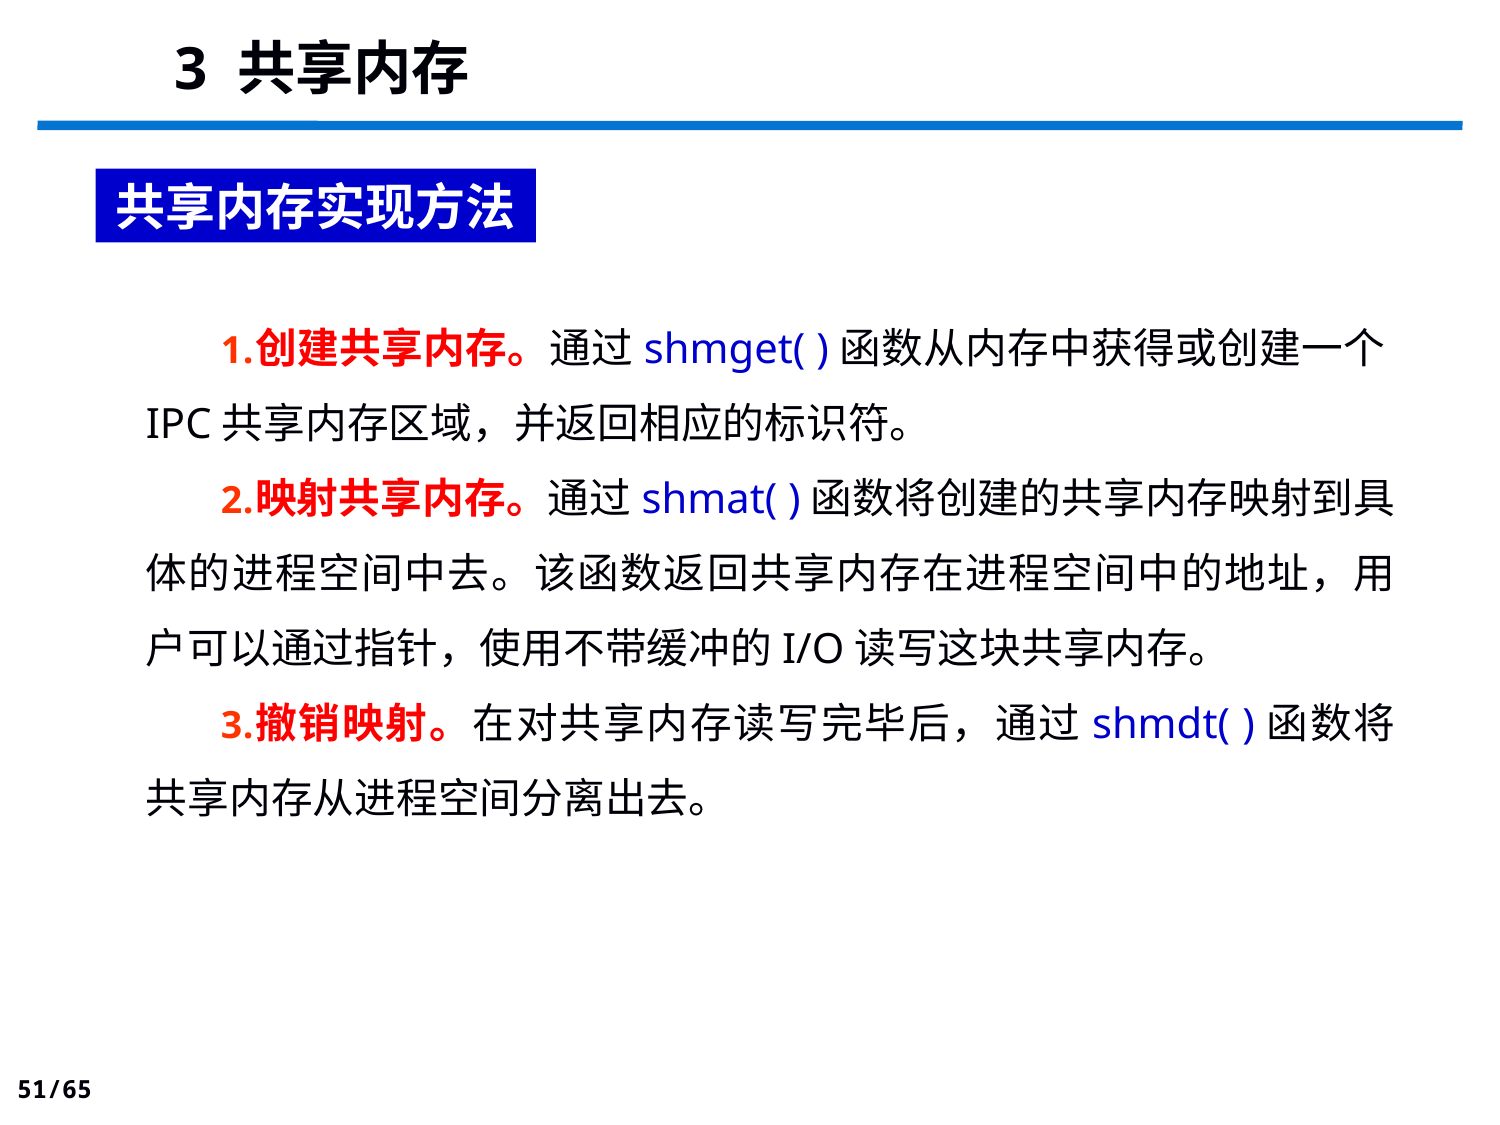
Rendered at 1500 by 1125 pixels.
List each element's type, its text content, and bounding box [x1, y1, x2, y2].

text_box 共享内存实现方法 [95, 168, 536, 243]
text_box 创建共享内存。通过shmget( )函数从内存中获得或创建一个IPC共享内存区域，并返回相应的标识符。 映射共享内存。通过shmat( )函数将创建的共享内存映射到具体的进程空间中去。该函数返回共享内存在进程空间中的地址，用户可以通过指针，使用不带缓冲的I/O读写这块共享内存。 撤销映射。在对共享内存读写完毕后，通过shmdt( )函数将共享内存从进程空间分离出去。 [95, 289, 1411, 851]
text_box 3 共享内存 [159, 19, 765, 113]
